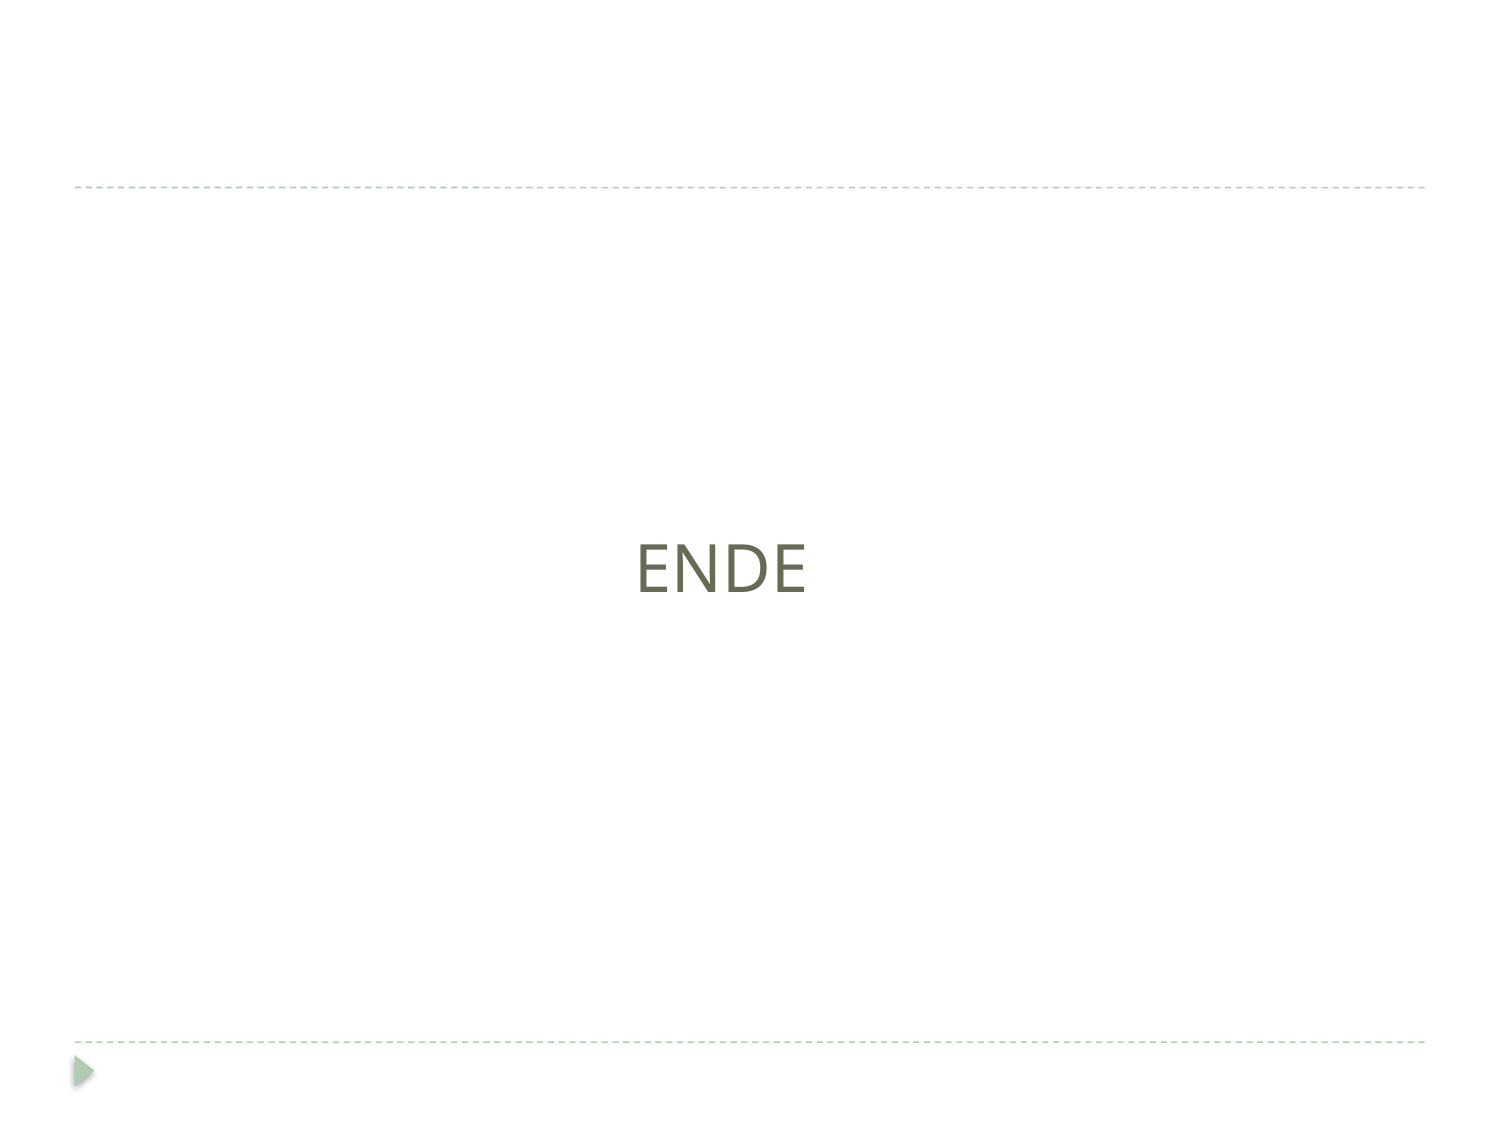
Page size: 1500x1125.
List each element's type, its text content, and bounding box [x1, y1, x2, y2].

title ENDE [620, 515, 858, 613]
